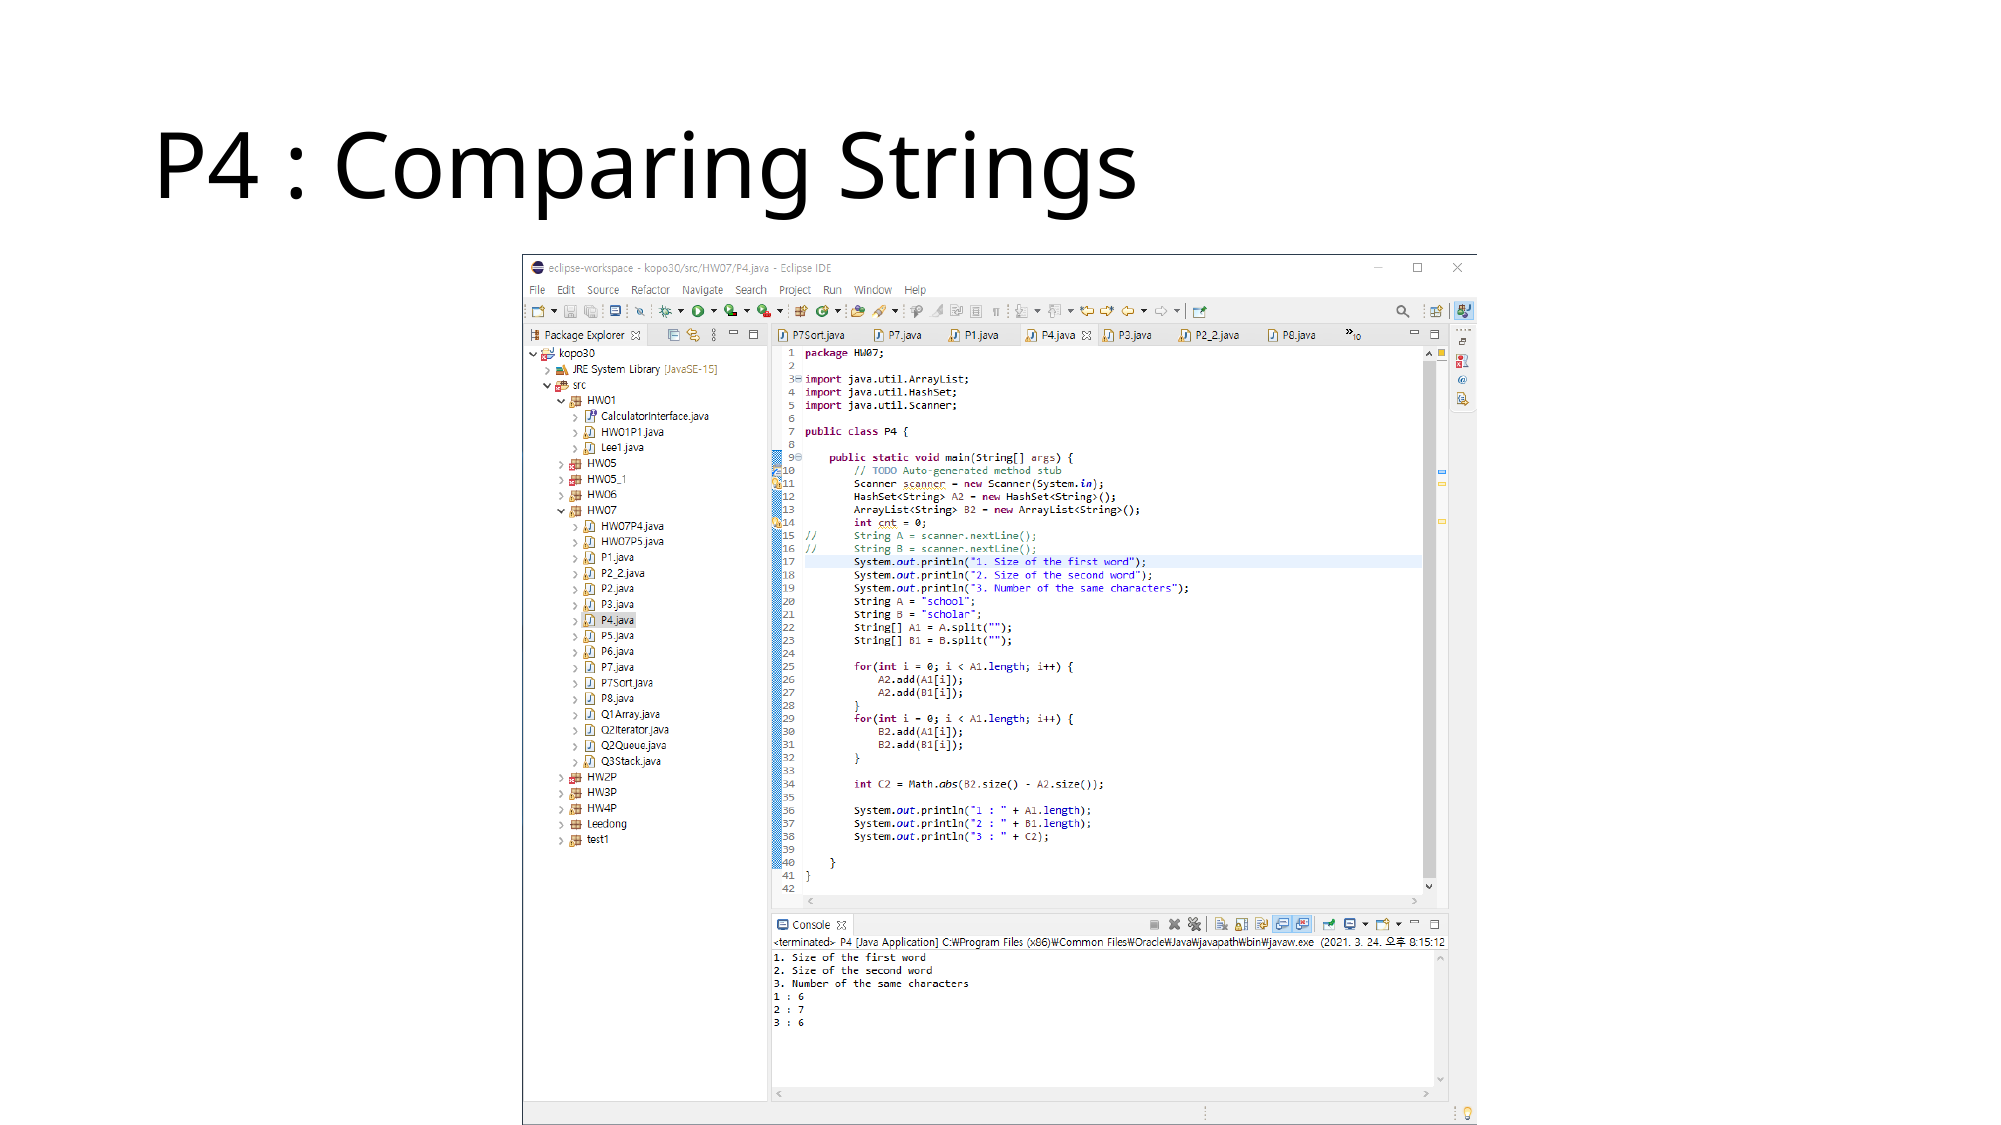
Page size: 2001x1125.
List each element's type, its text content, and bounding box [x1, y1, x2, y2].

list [522, 254, 1478, 1125]
title P4 : Comparing Strings [137, 59, 1863, 278]
